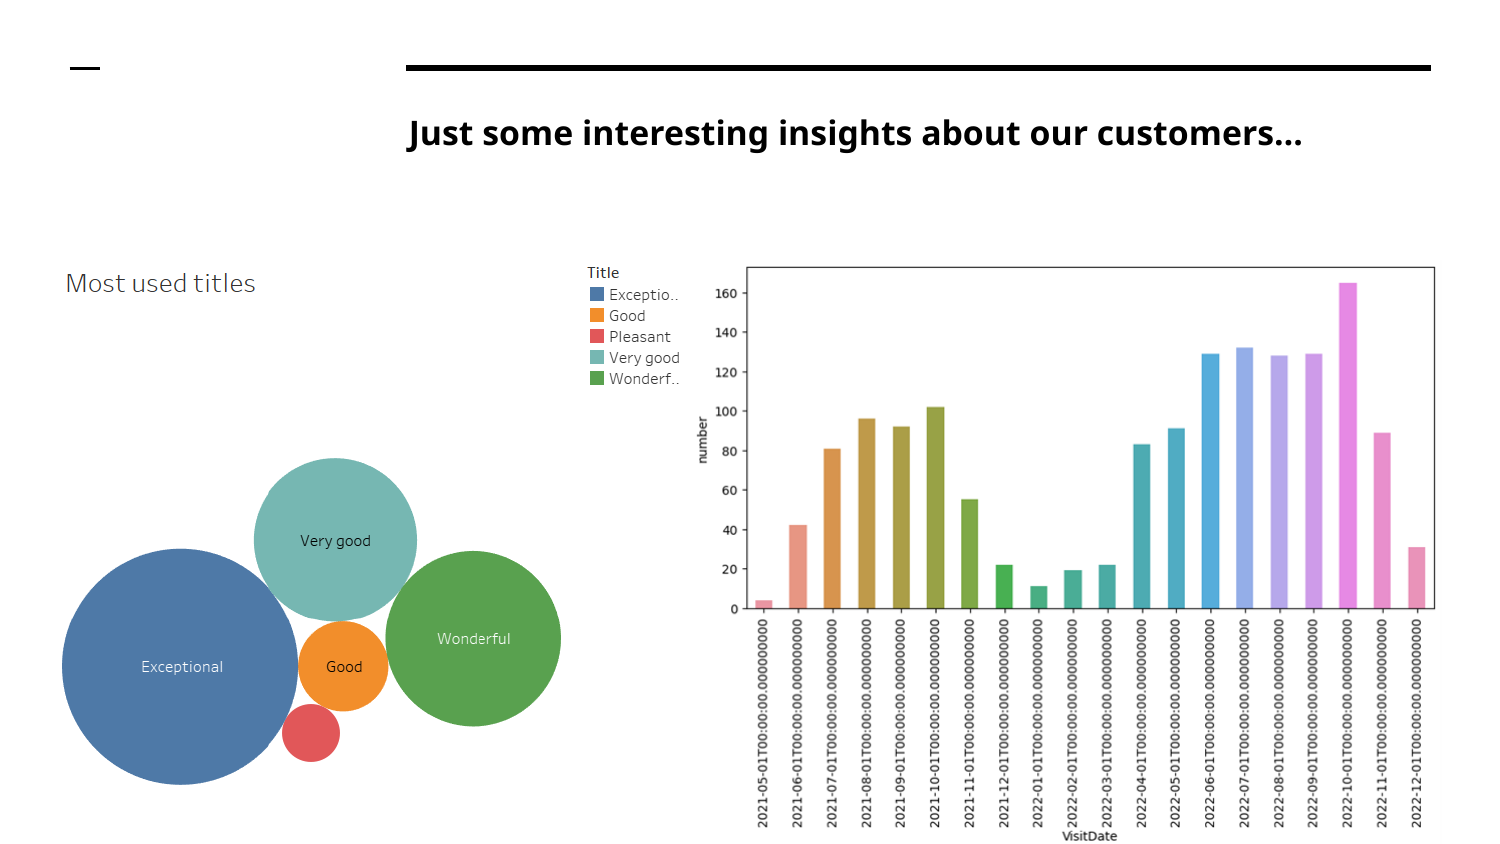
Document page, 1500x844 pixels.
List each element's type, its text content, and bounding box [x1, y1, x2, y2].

title Just some interesting insights about our customers… [393, 94, 1431, 199]
picture [58, 258, 1451, 844]
